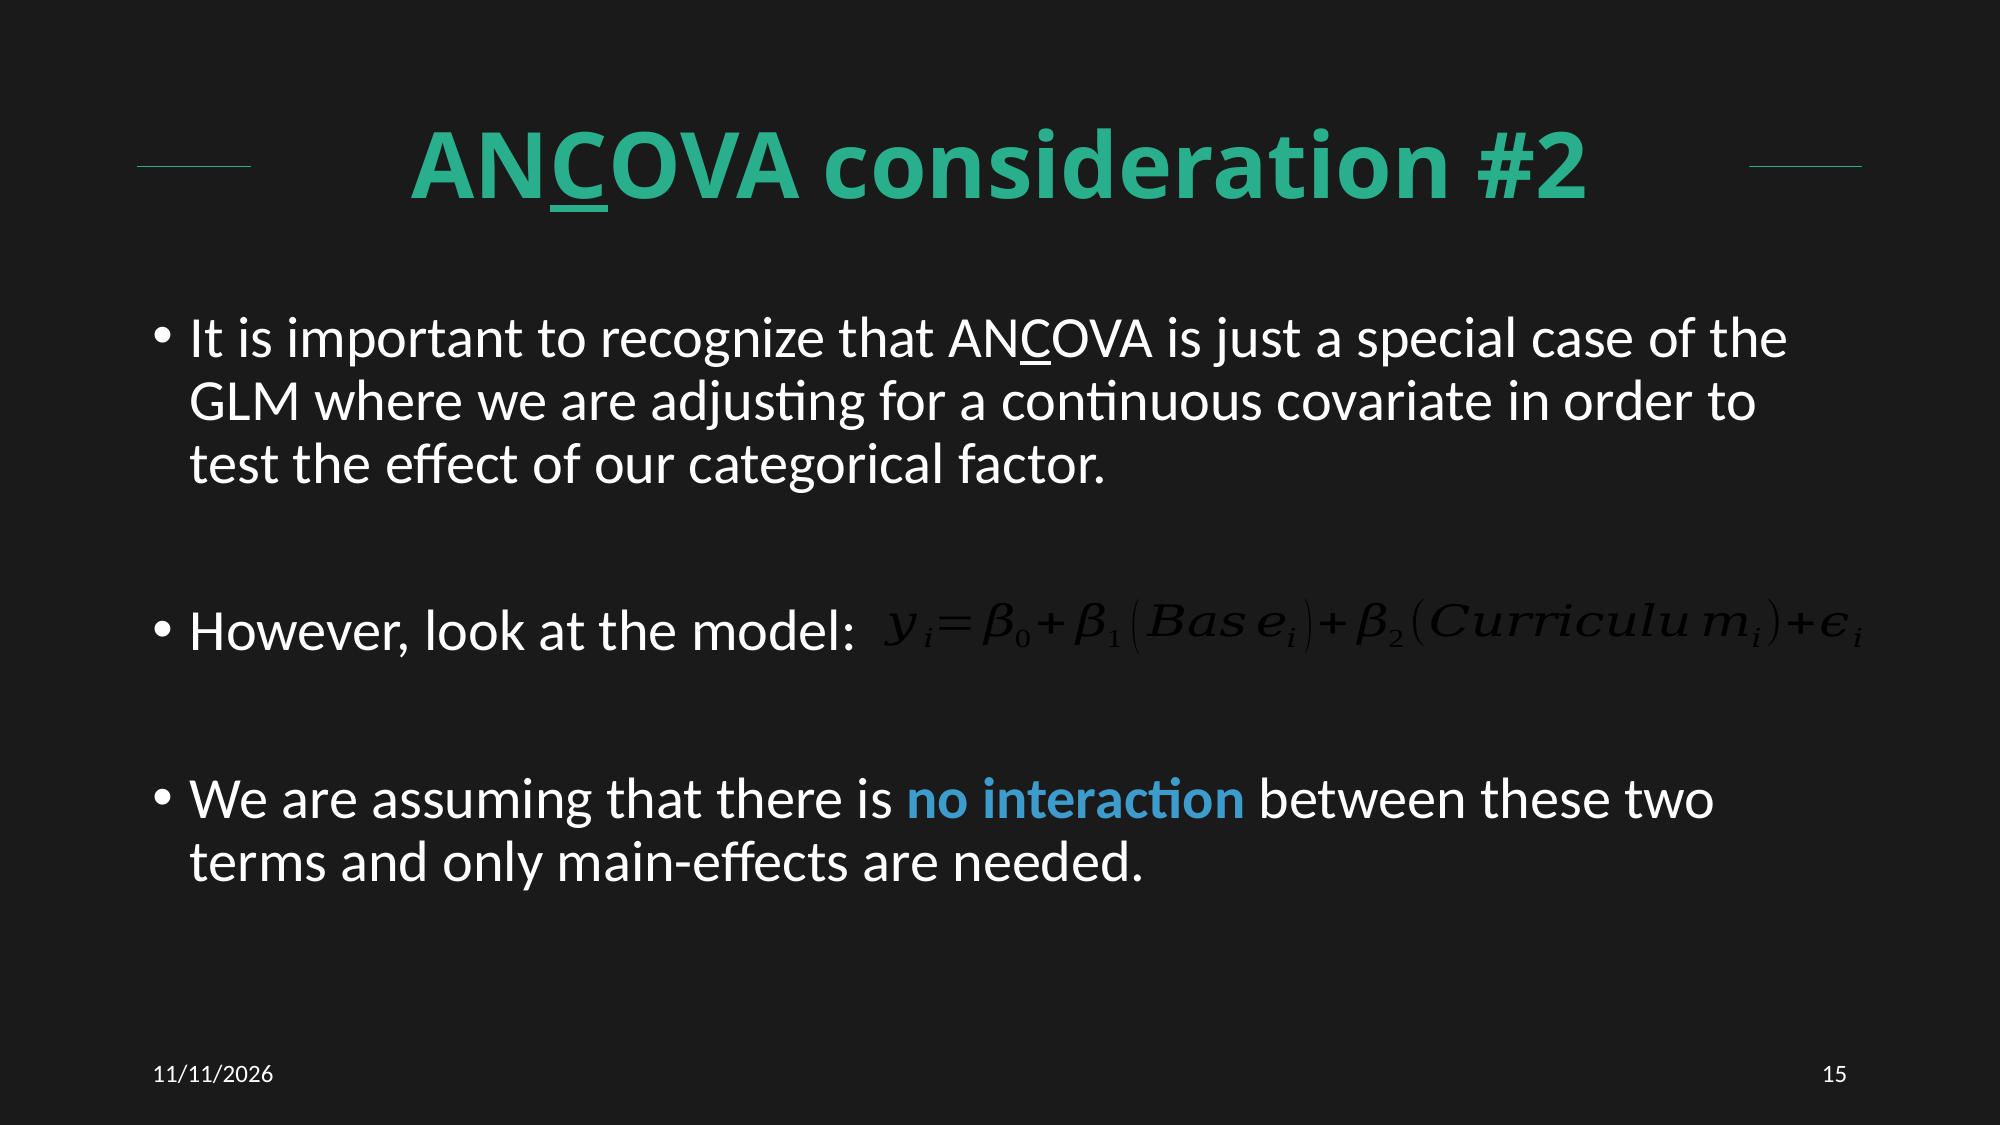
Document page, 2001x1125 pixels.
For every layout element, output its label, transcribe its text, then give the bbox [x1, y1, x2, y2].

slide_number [137, 1042, 588, 1103]
slide_number 15 [1412, 1042, 1863, 1103]
list It is important to recognize that ANCOVA is just a special case of the GLM where we are adjusting for a continuous covariate in order to test the effect of our categorical factor. However, look at the model: We are assuming that there is no interaction between these two terms and only main-effects are needed. [137, 299, 1863, 1014]
title ANCOVA consideration #2 [251, 59, 1750, 278]
